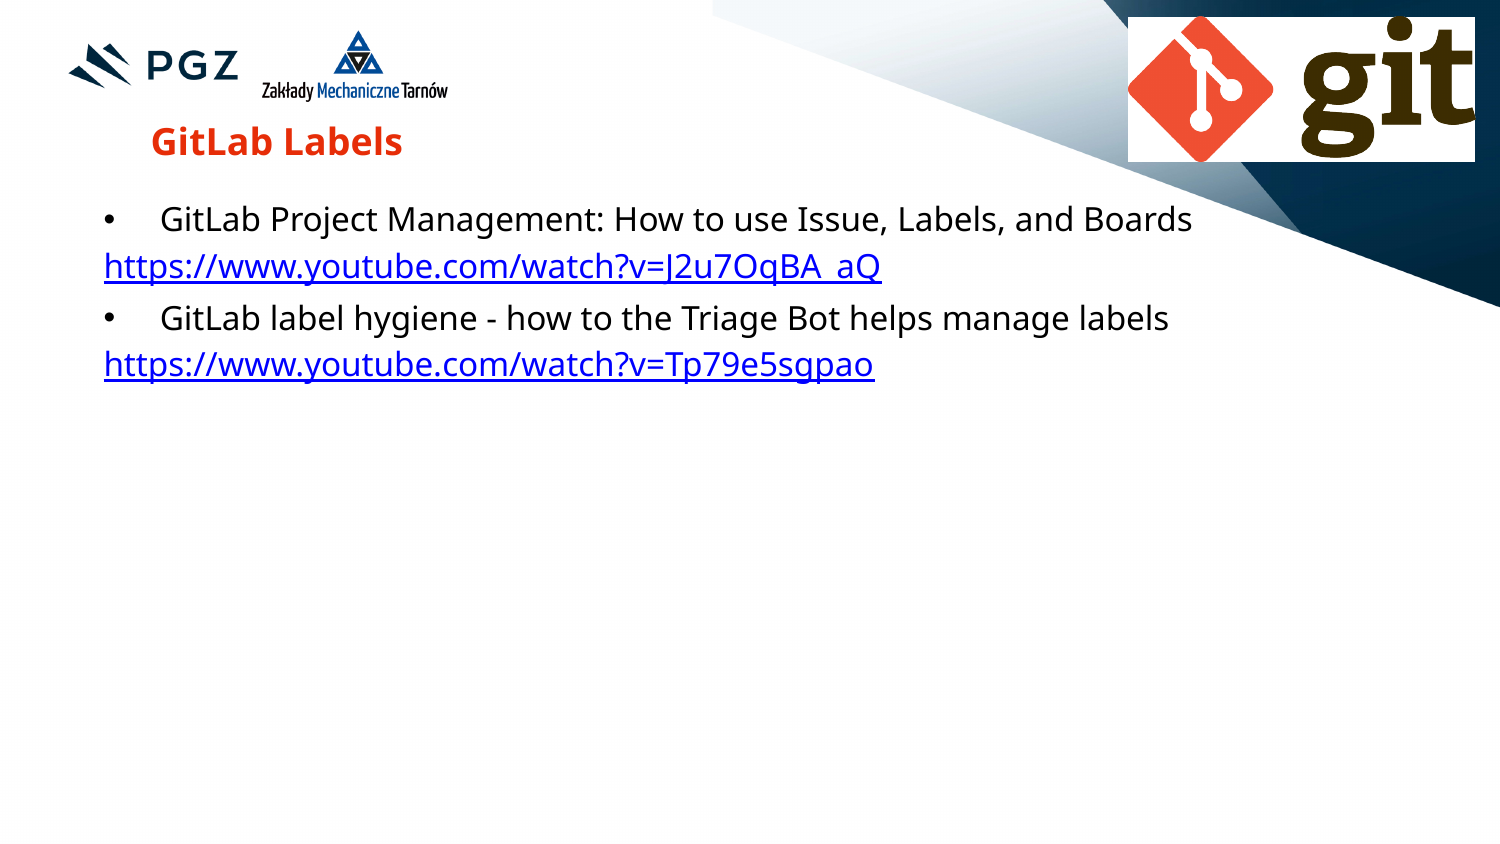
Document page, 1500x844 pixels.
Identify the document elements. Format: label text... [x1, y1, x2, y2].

picture [0, 0, 1500, 844]
list GitLab Project Management: How to use Issue, Labels, and Boards https://www.youtube.com/watch?v=J2u7OqBA_aQ GitLab label hygiene - how to the Triage Bot helps manage labels https://www.youtube.com/watch?v=Tp79e5sgpao [88, 191, 1439, 824]
text_box GitLab Labels [135, 110, 585, 171]
